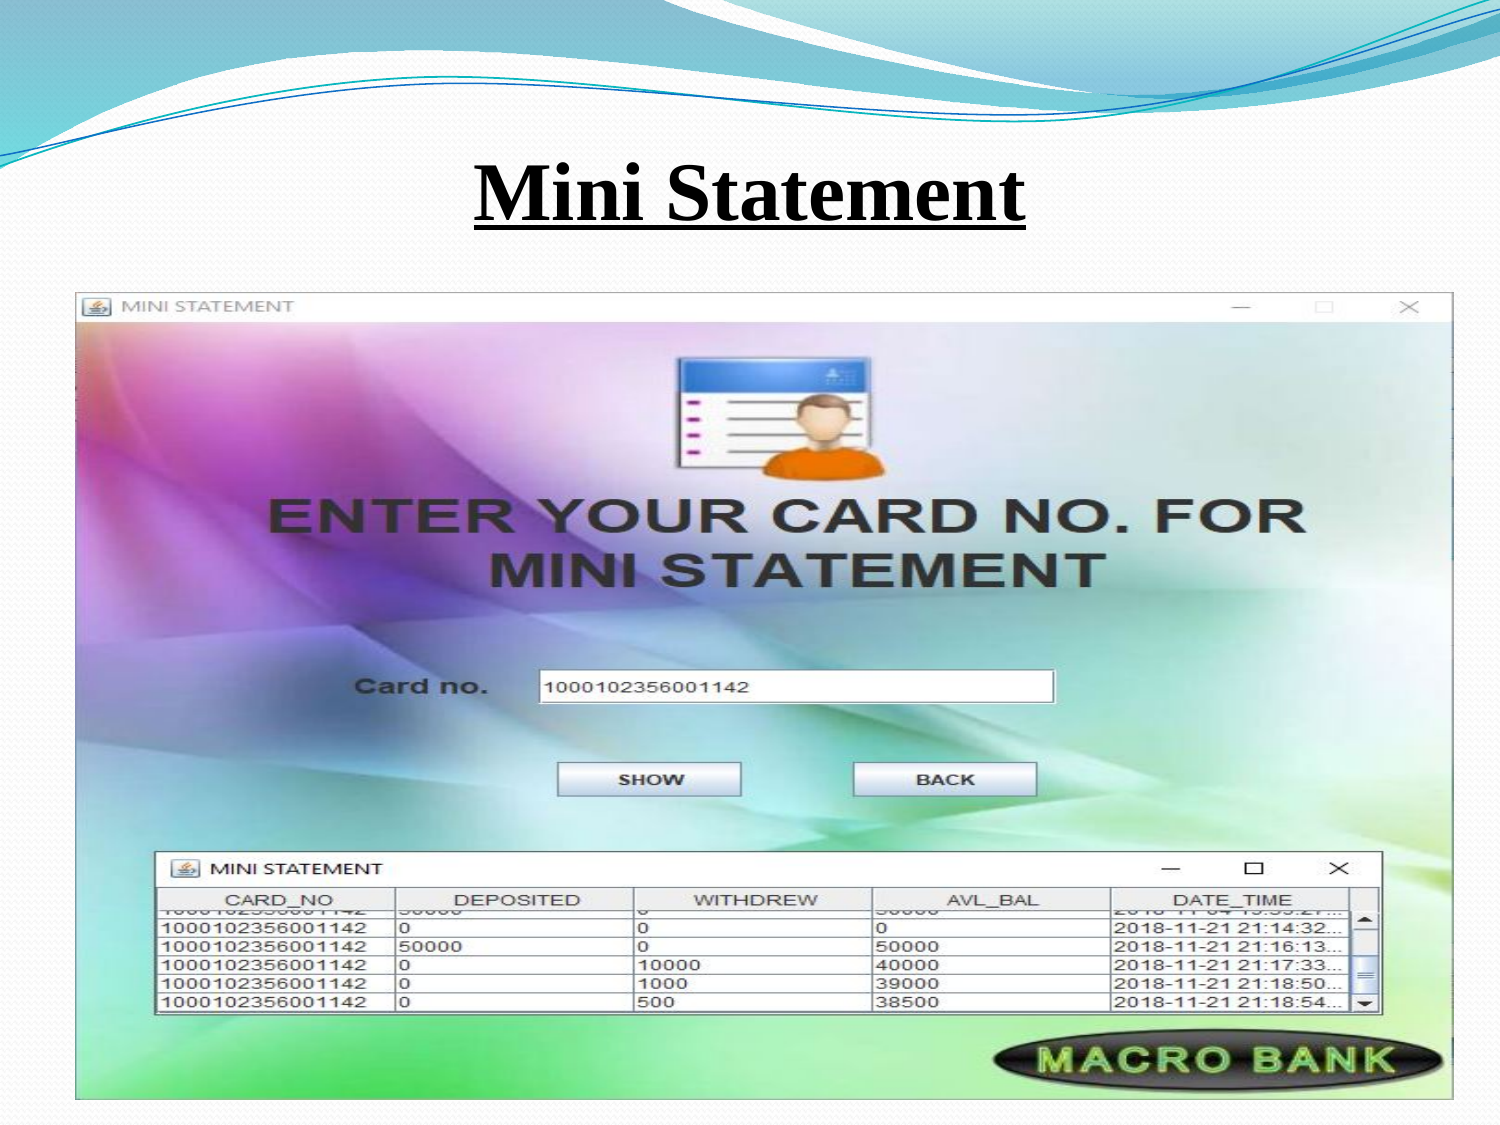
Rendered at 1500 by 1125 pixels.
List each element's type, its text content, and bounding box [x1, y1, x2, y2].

picture [74, 291, 1454, 1101]
title Mini Statement [75, 50, 1425, 238]
